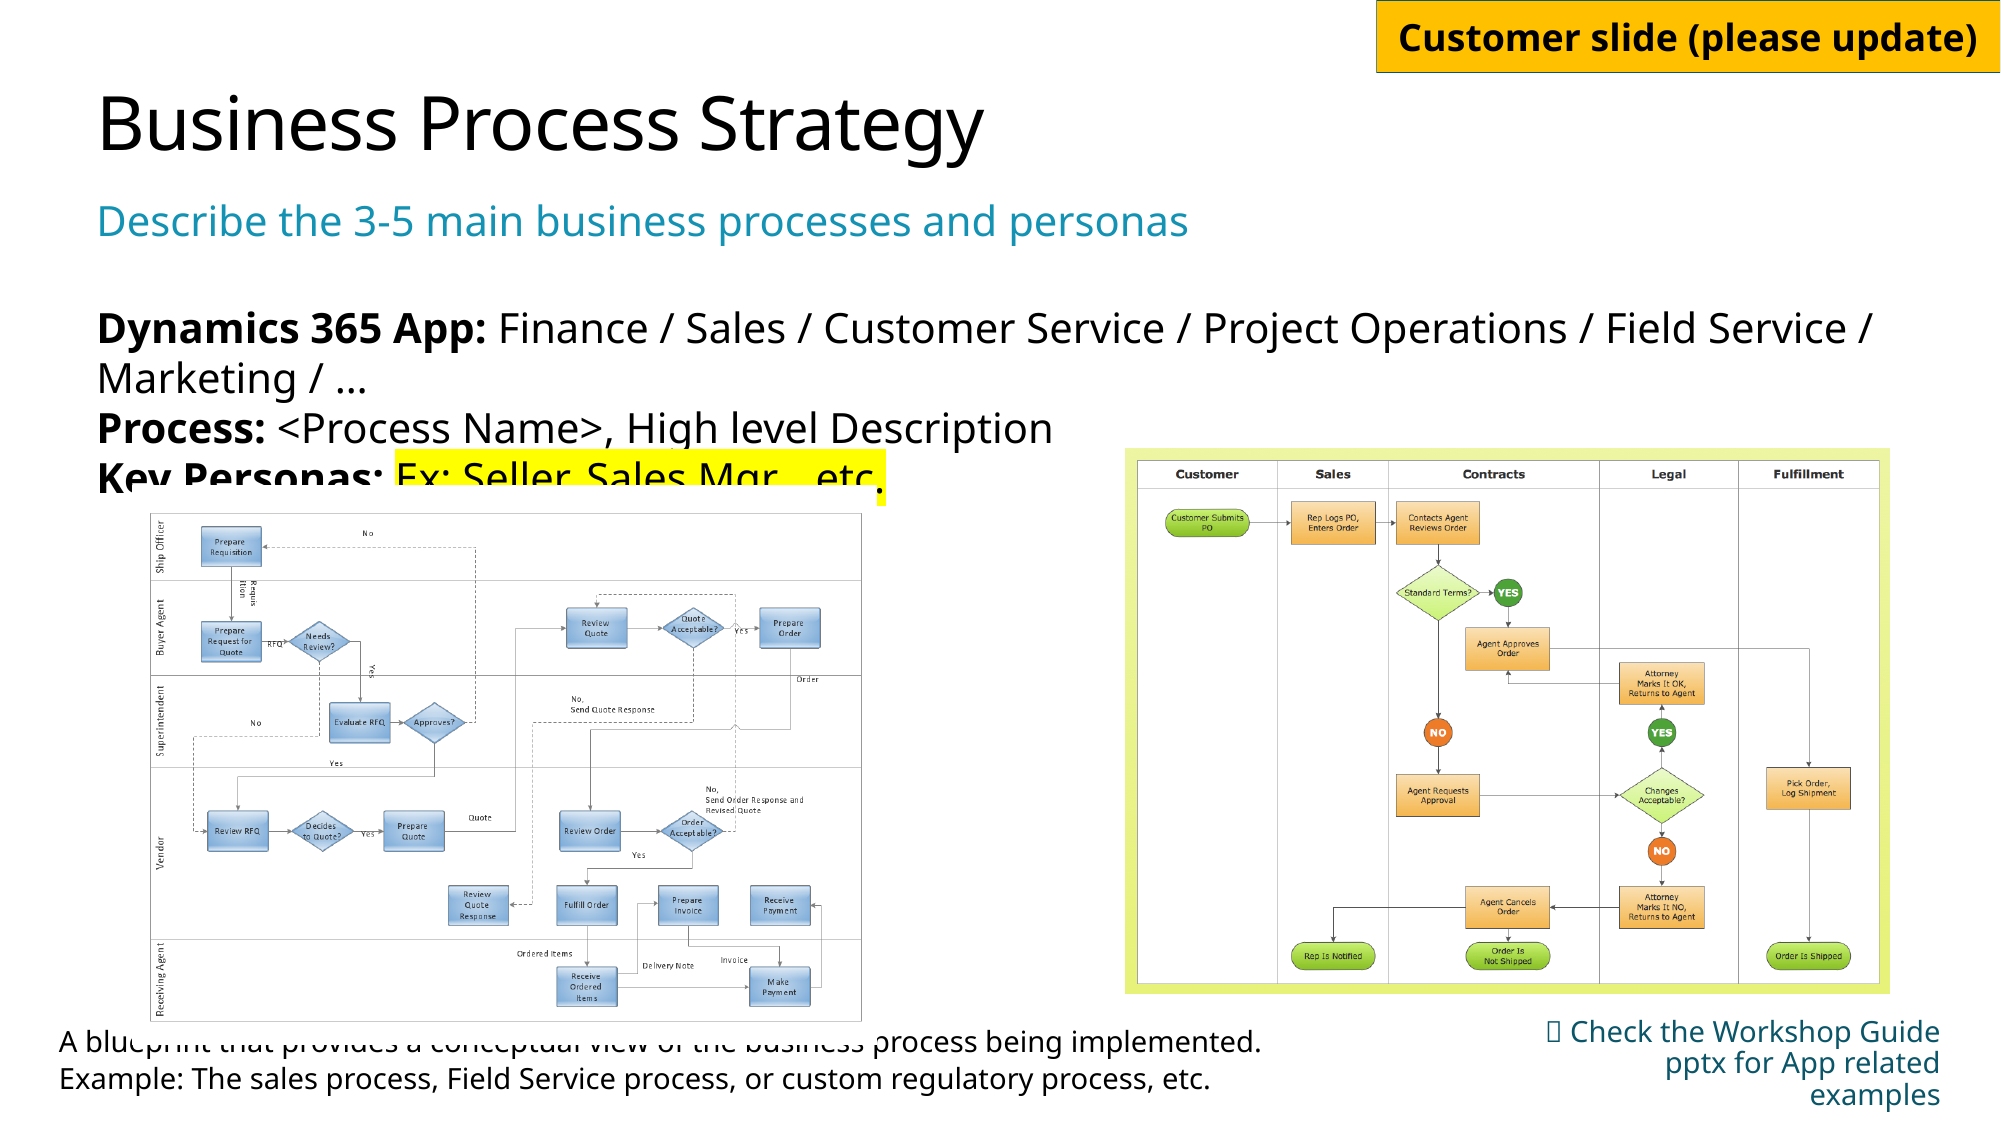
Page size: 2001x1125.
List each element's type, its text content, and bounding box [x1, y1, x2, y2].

picture [132, 485, 878, 1046]
picture [1125, 447, 1890, 995]
list Describe the 3-5 main business processes and personas [96, 195, 1904, 271]
text_box A blueprint that provides a conceptual view of the business process being implemented. Example: The sales process, Field Service process, or custom regulatory process, etc. [44, 1019, 1493, 1091]
text_box 💡 Check the Workshop Guide pptx for App related examples [1511, 1010, 1956, 1082]
list Dynamics 365 App: Finance / Sales / Customer Service / Project Operations / Field Service / Marketing / … Process: <Process Name>, High level Description Key Personas: Ex: Seller, Sales Mgr. , etc. [96, 301, 1904, 554]
title Business Process Strategy [96, 75, 1904, 166]
